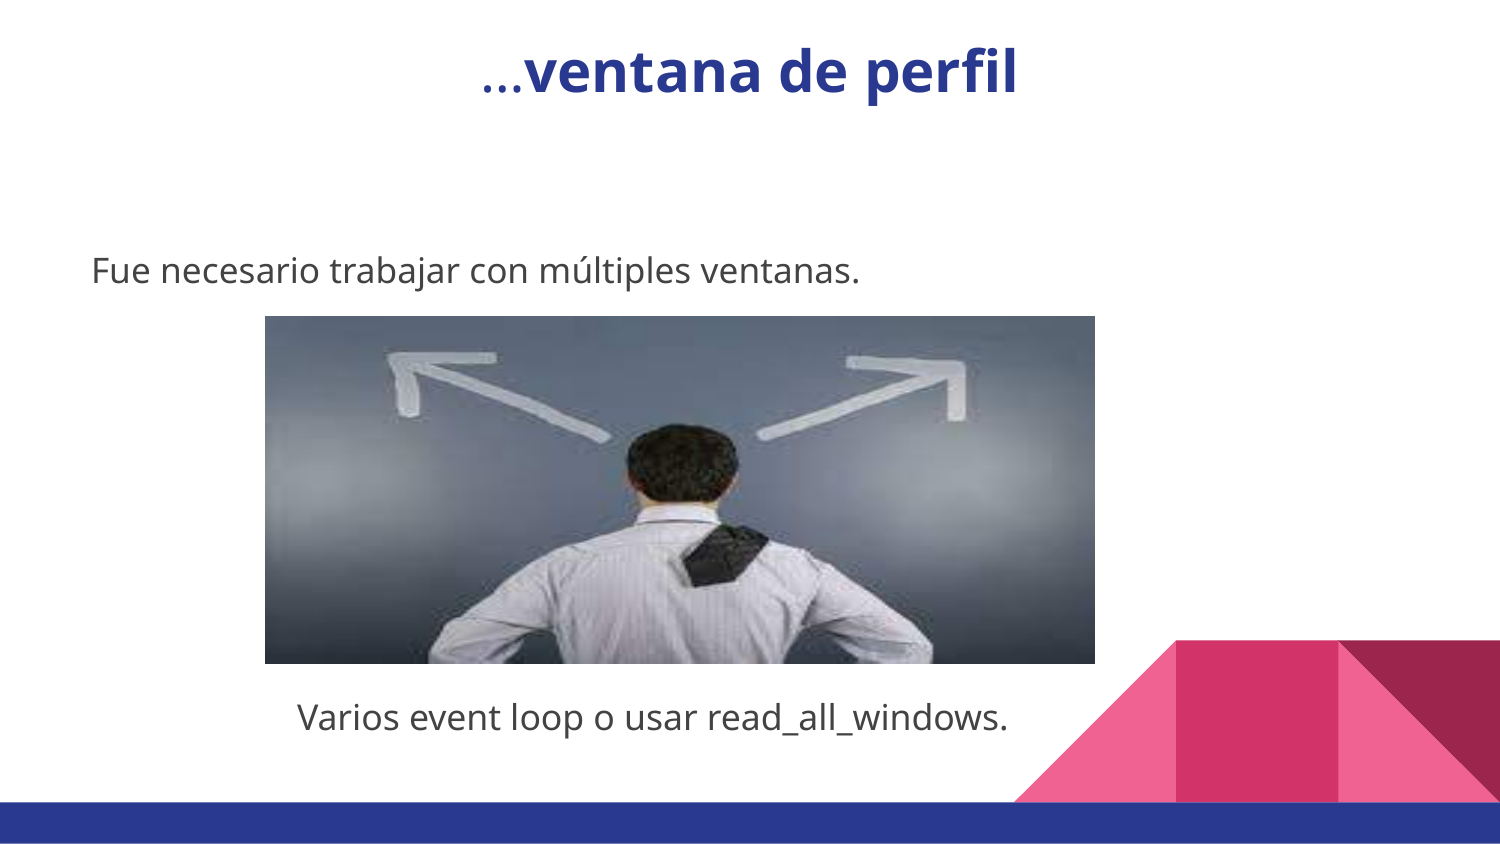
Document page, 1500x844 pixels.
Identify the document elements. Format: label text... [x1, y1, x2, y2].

list Varios event loop o usar read_all_windows. [282, 673, 1095, 754]
picture [265, 315, 1096, 664]
list Fue necesario trabajar con múltiples ventanas. [76, 226, 889, 307]
title …ventana de perfil [51, 20, 1449, 120]
